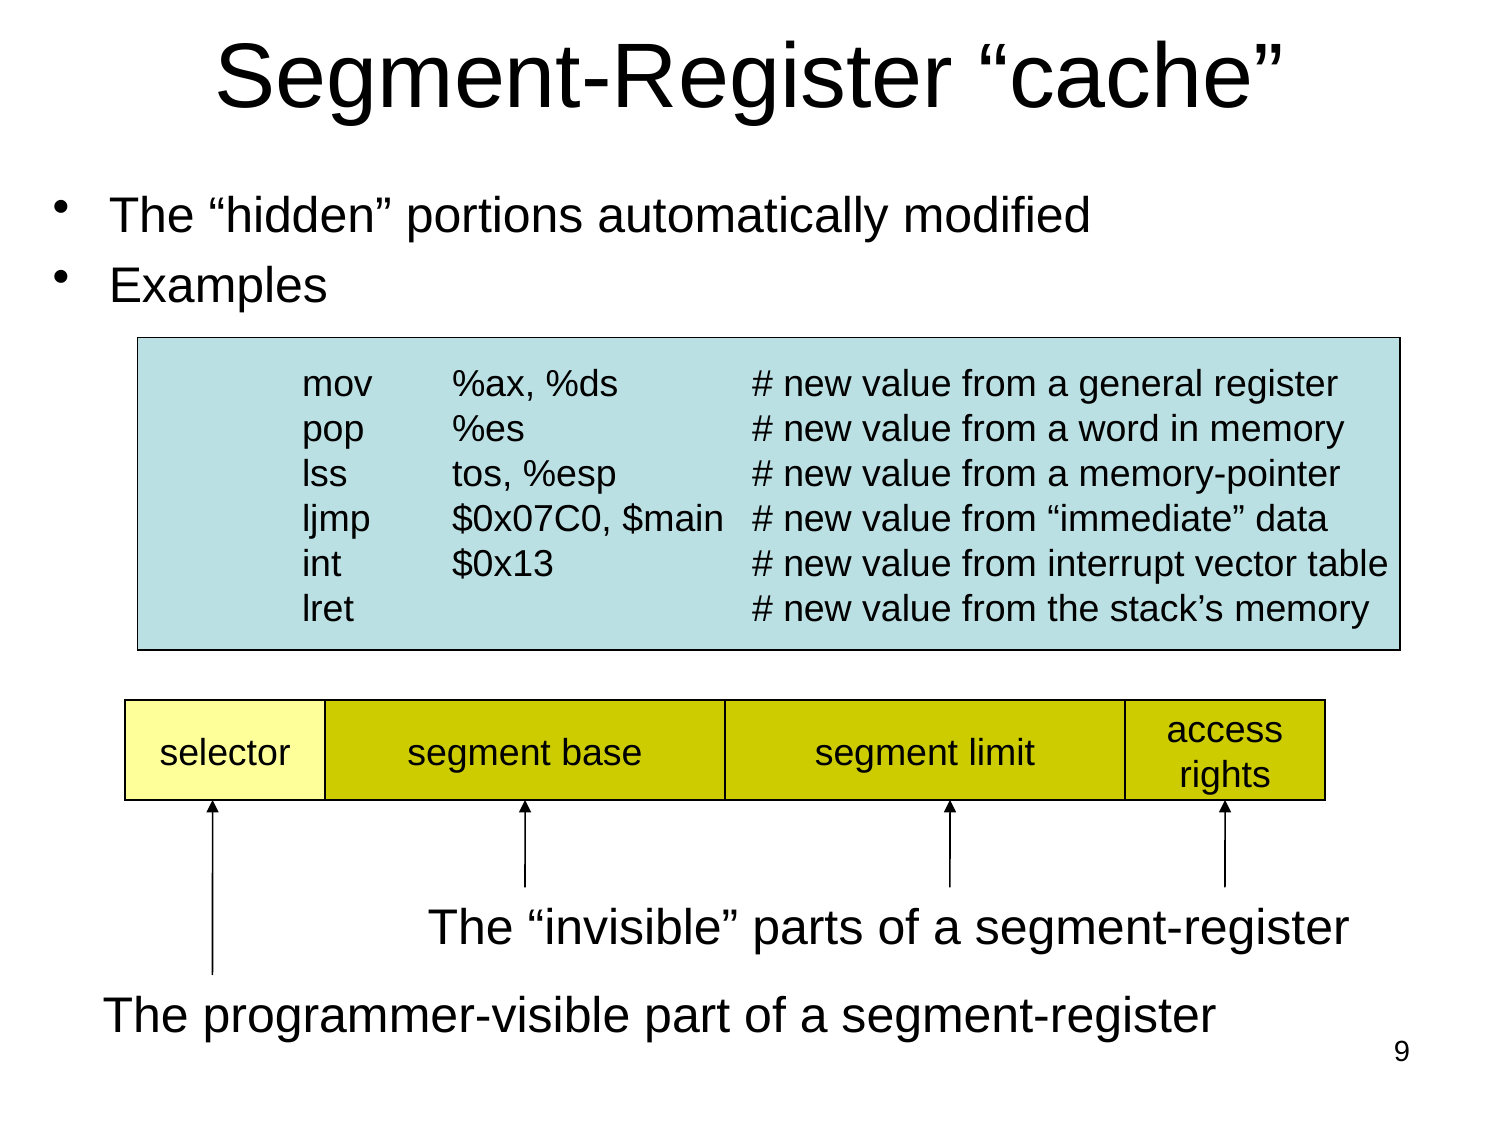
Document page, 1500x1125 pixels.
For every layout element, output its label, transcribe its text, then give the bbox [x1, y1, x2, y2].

text_box segment base [324, 699, 725, 800]
text_box [206, 799, 219, 976]
text_box [943, 799, 957, 888]
text_box The “invisible” parts of a segment-register [412, 887, 1366, 963]
text_box mov %ax, %ds # new value from a general register pop %es # new value from a word in memory lss tos, %esp # new value from a memory-pointer ljmp $0x07C0, $main # new value from “immediate” data int $0x13 # new value from interrupt vector table lret # new value from the stack’s memory [137, 337, 1400, 650]
text_box The programmer-visible part of a segment-register [87, 974, 1233, 1050]
title Segment-Register “cache” [74, 0, 1426, 143]
slide_number 9 [1074, 1024, 1426, 1103]
list The “hidden” portions automatically modified Examples [37, 174, 1388, 918]
text_box access rights [1125, 699, 1325, 800]
text_box [518, 799, 532, 888]
text_box [1218, 799, 1232, 888]
text_box selector [125, 699, 324, 800]
text_box segment limit [725, 699, 1125, 800]
